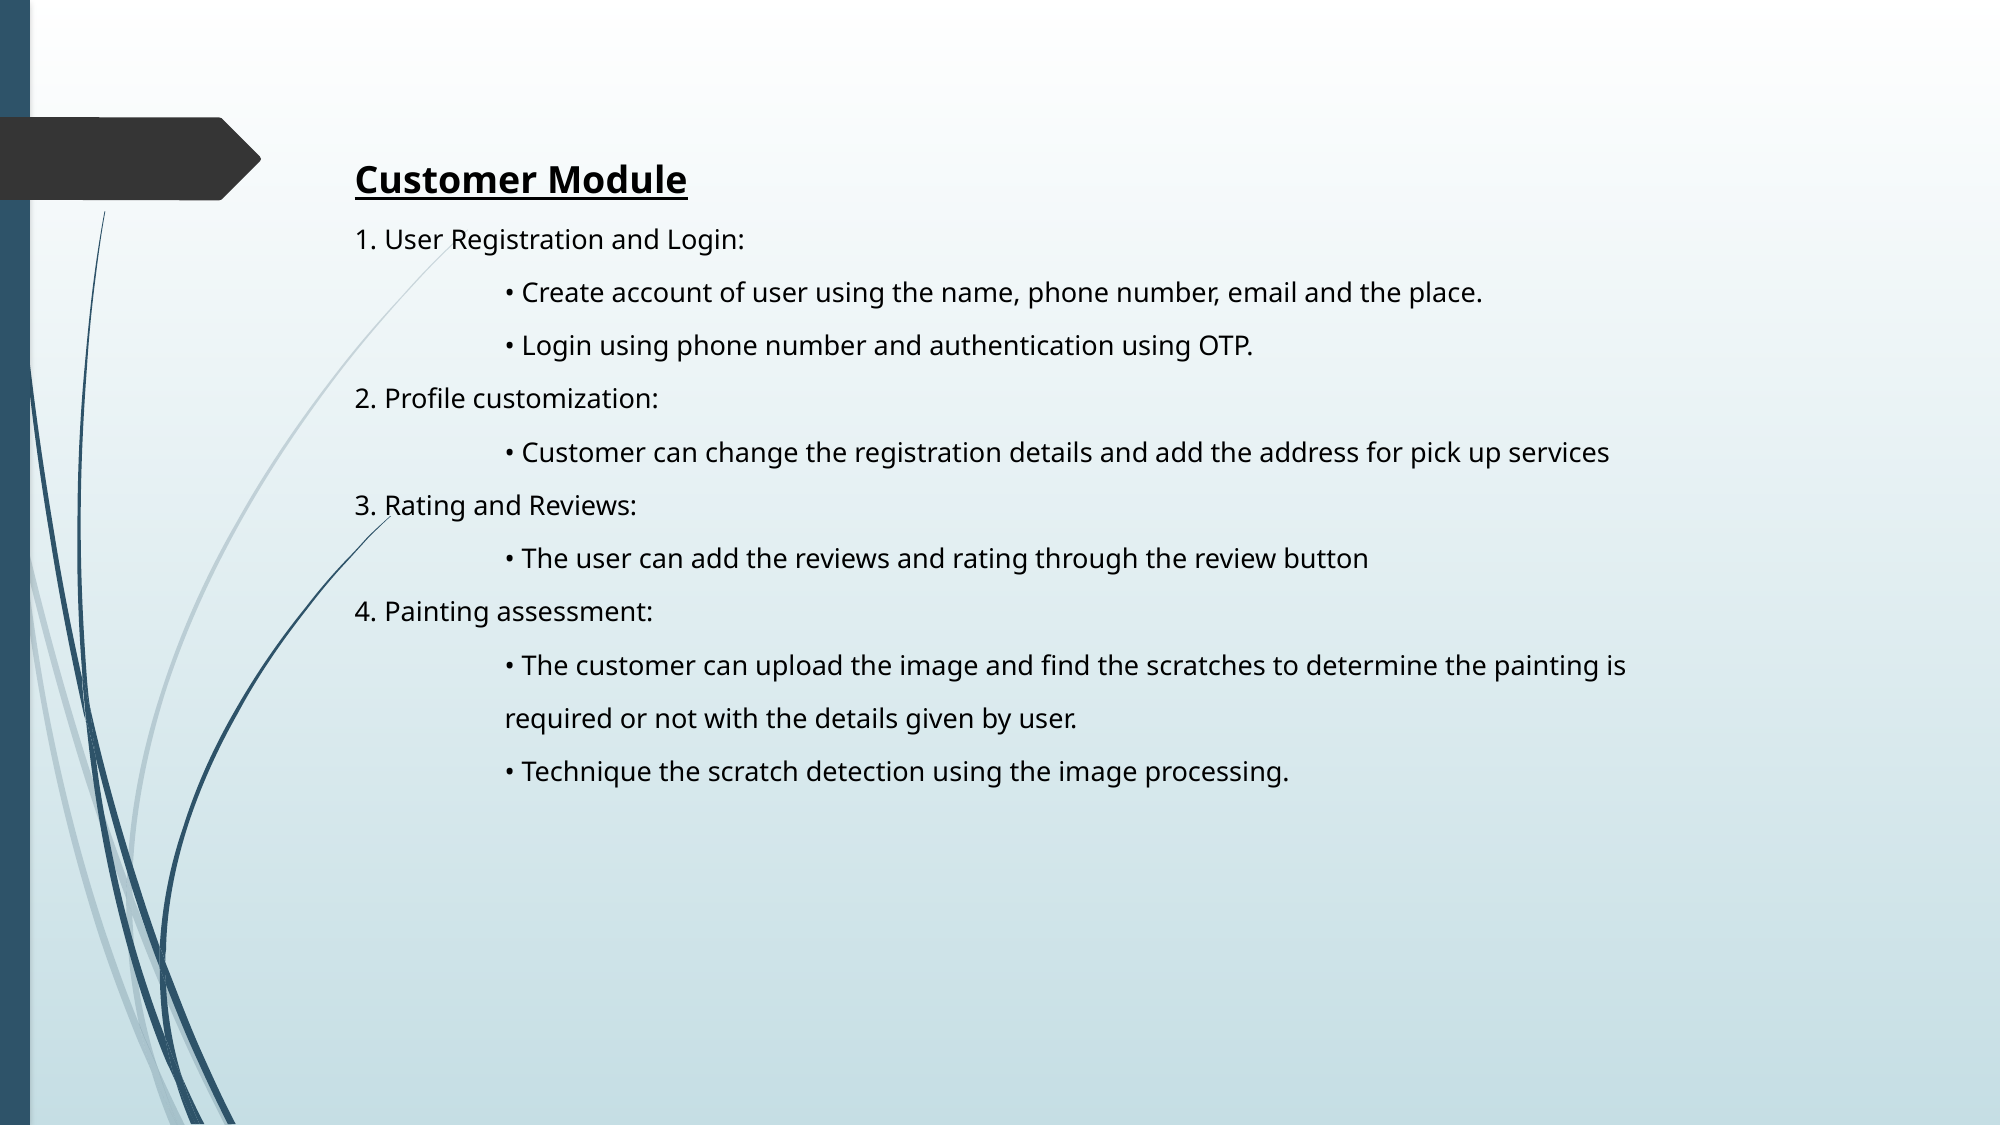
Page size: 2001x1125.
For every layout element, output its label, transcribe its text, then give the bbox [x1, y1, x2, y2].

list Customer Module 1. User Registration and Login: • Create account of user using the name, phone number, email and the place. • Login using phone number and authentication using OTP. 2. Profile customization: • Customer can change the registration details and add the address for pick up services 3. Rating and Reviews: • The user can add the reviews and rating through the review button 4. Painting assessment: • The customer can upload the image and find the scratches to determine the painting is required or not with the details given by user. • Technique the scratch detection using the image processing. [339, 149, 1989, 881]
